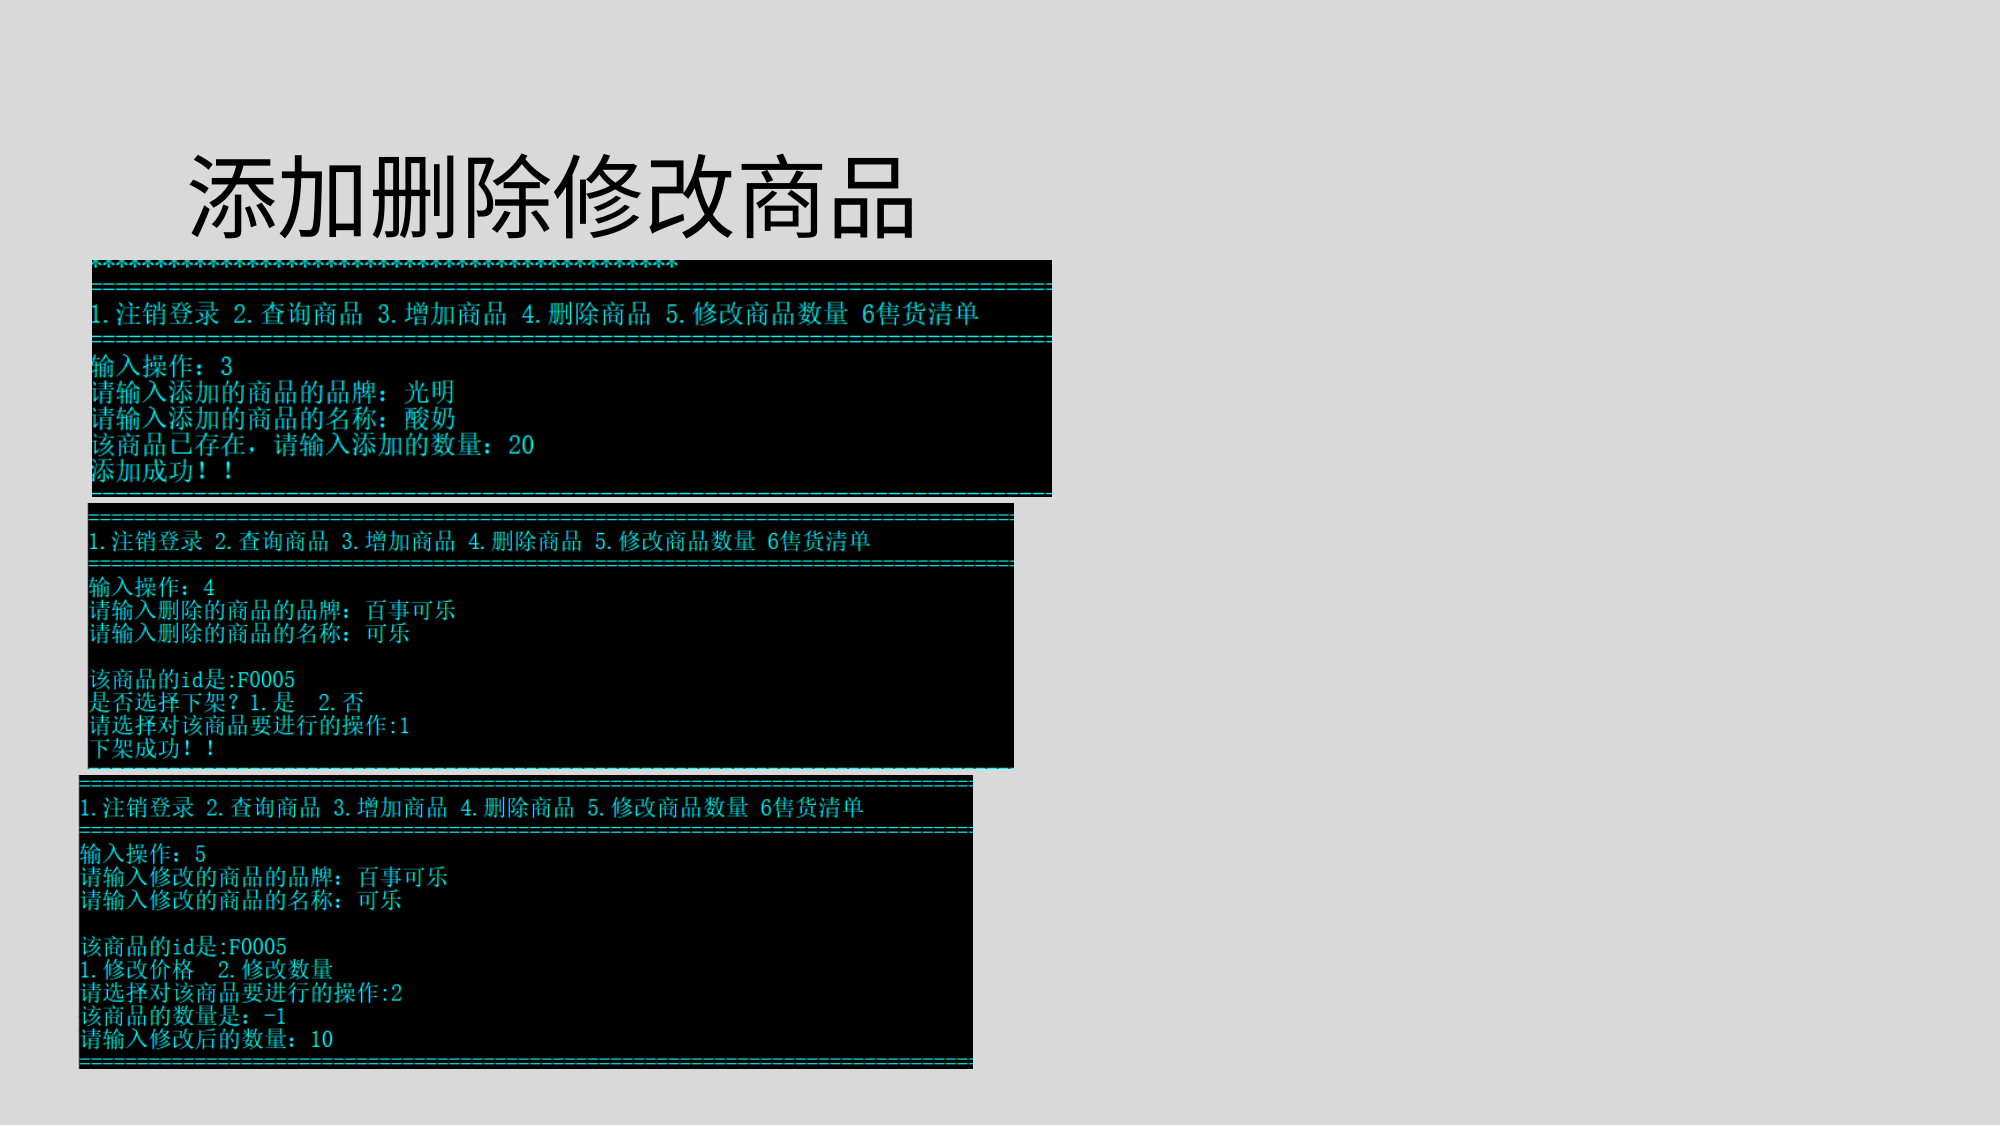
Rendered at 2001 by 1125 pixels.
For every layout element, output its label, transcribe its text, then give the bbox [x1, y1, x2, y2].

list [92, 260, 1052, 498]
picture [77, 775, 973, 1069]
picture [87, 503, 1014, 769]
title 添加删除修改商品 [171, 92, 1896, 311]
